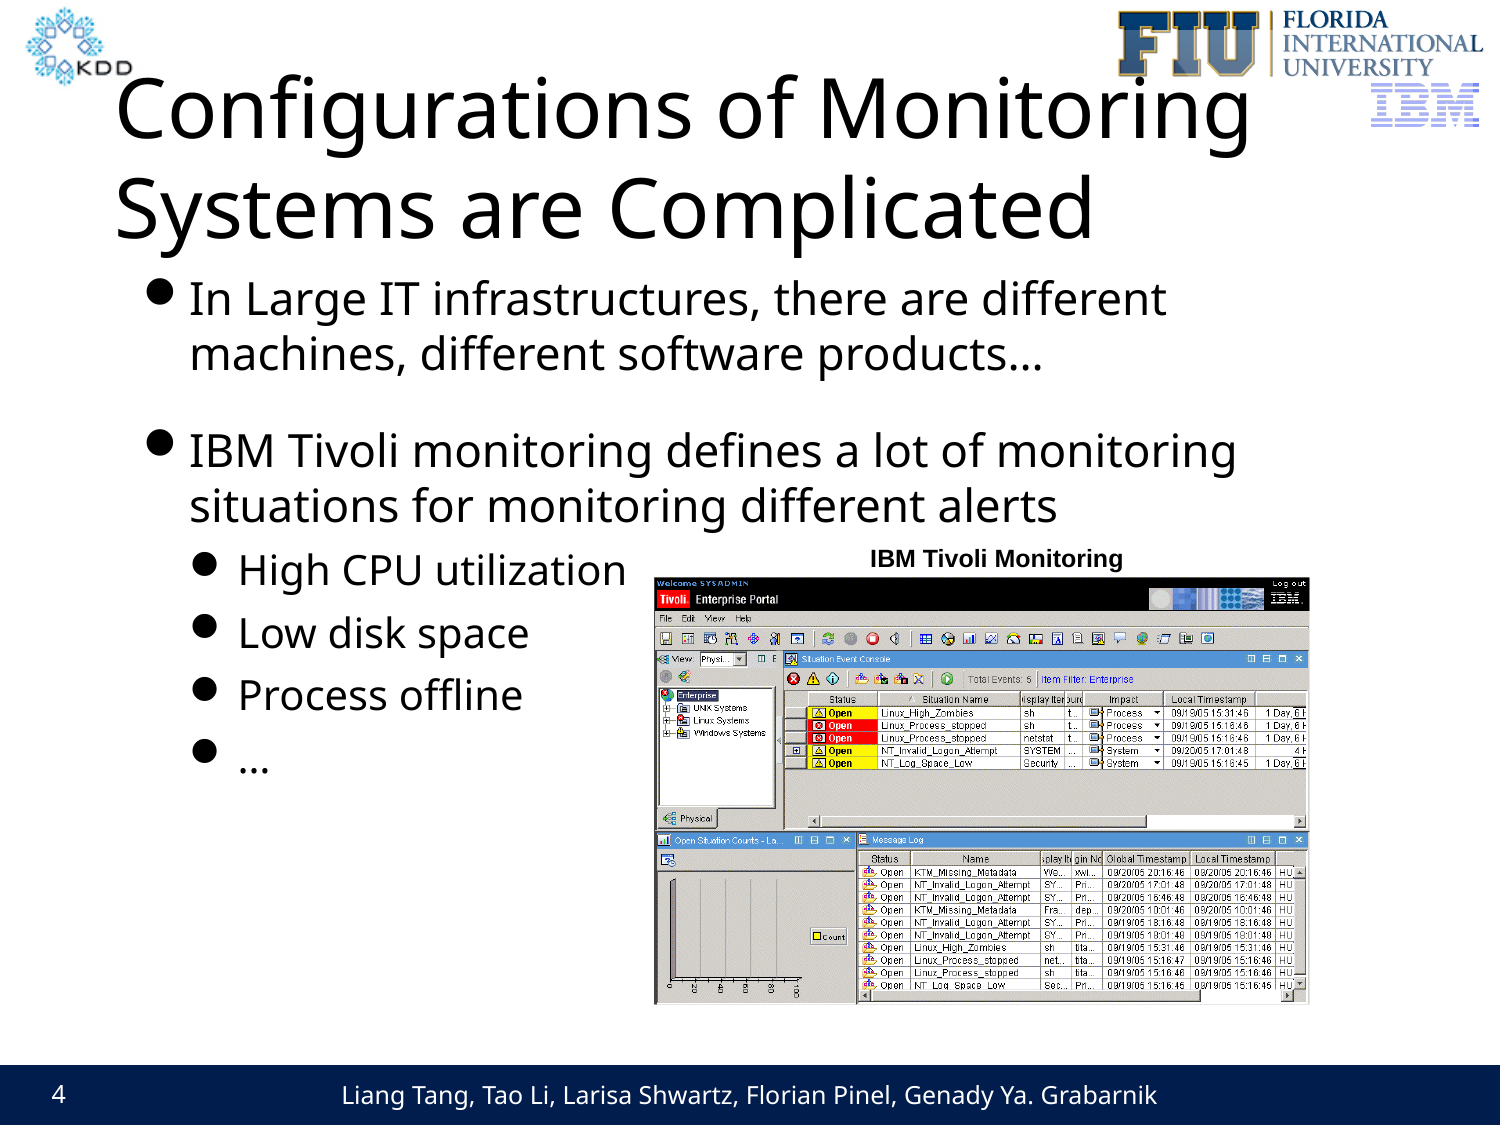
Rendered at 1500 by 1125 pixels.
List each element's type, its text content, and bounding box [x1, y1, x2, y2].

text_box IBM Tivoli Monitoring [855, 535, 1139, 574]
picture [1, 0, 1500, 1065]
slide_number 4 [0, 1065, 81, 1125]
title Configurations of Monitoring Systems are Complicated [99, 90, 1345, 263]
list In Large IT infrastructures, there are different machines, different software products… IBM Tivoli monitoring defines a lot of monitoring situations for monitoring different alerts High CPU utilization Low disk space Process offline … [127, 262, 1373, 954]
footer Liang Tang, Tao Li, Larisa Shwartz, Florian Pinel, Genady Ya. Grabarnik [81, 1065, 1500, 1125]
